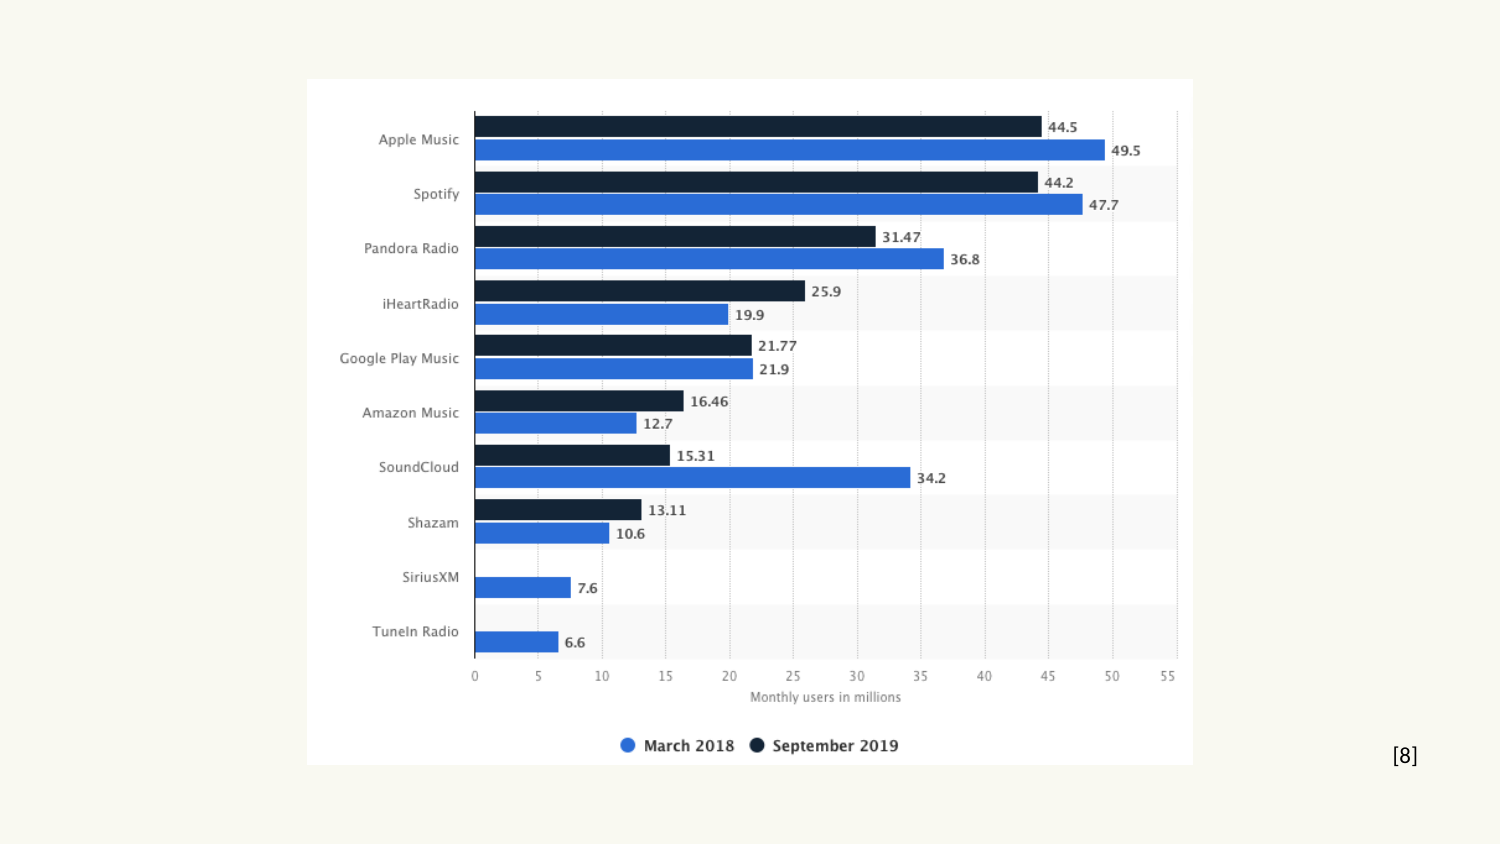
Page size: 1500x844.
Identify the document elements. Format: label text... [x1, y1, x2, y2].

text_box [8] [1377, 733, 1441, 776]
picture [307, 79, 1193, 765]
